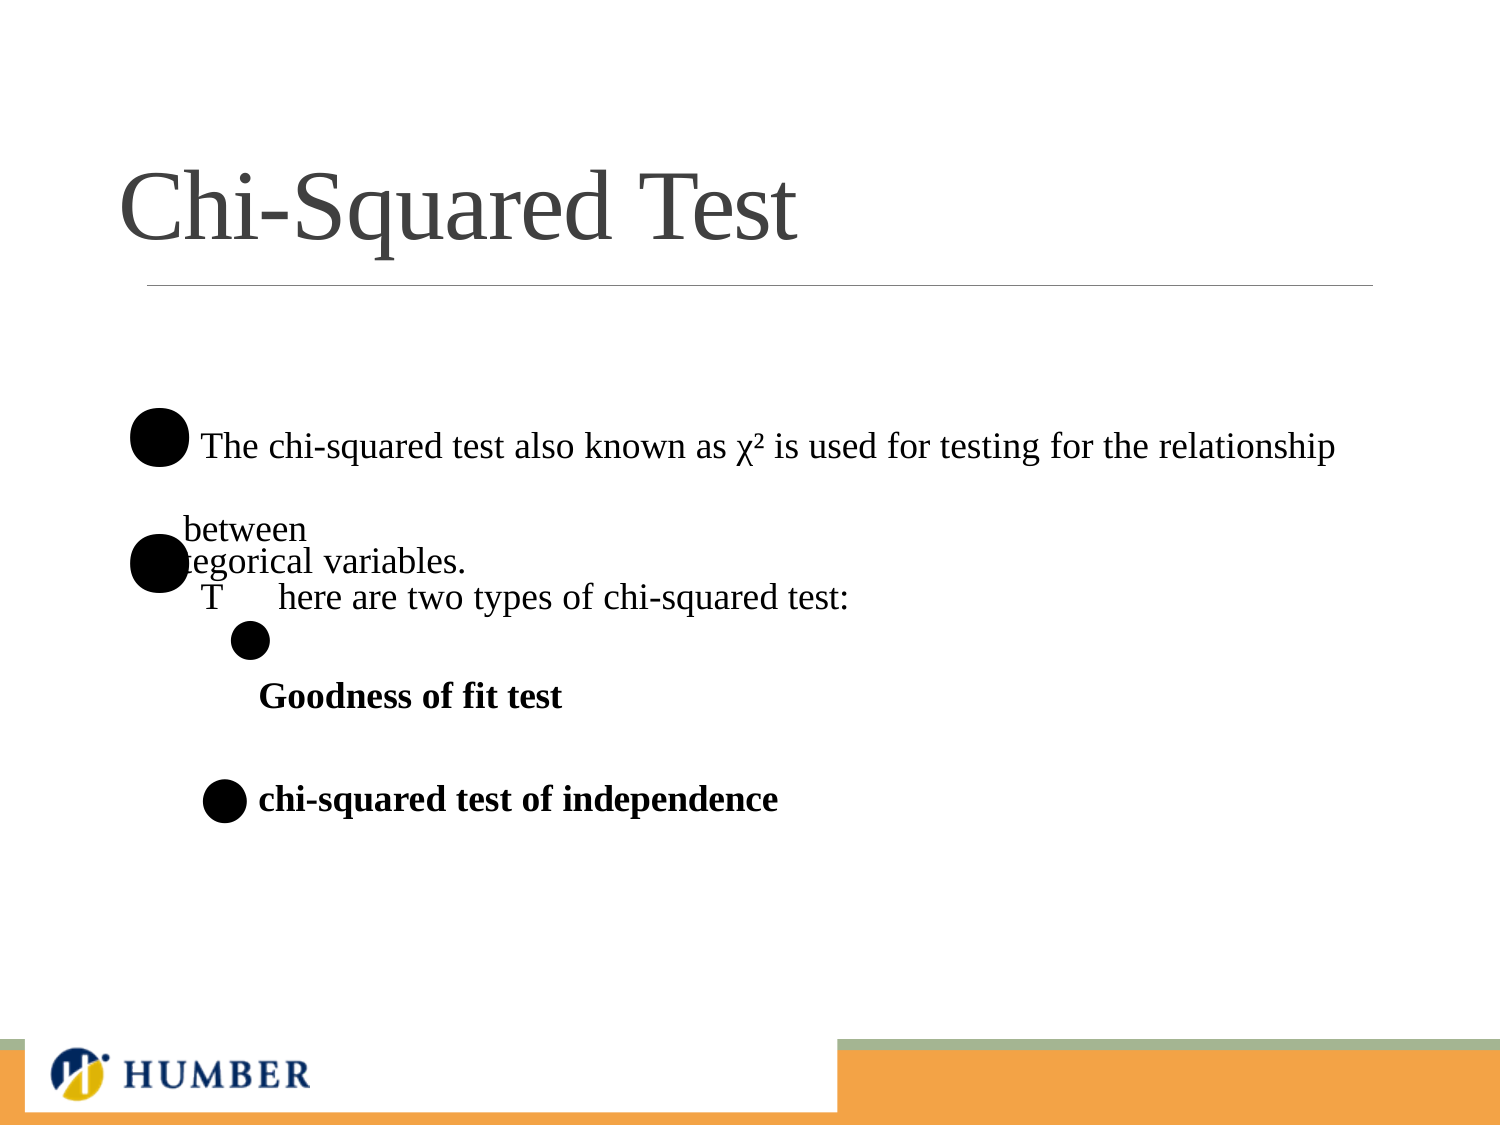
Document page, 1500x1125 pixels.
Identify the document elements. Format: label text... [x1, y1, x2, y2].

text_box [24, 1037, 838, 1113]
picture [49, 1041, 310, 1109]
title Chi-Squared Test [116, 137, 799, 328]
text_box The chi-squared test also known as χ² is used for testing for the relationship between categorical variables. T●here are two types of chi-squared test: Goodness of fit test chi-squared test of independence [114, 383, 1458, 819]
